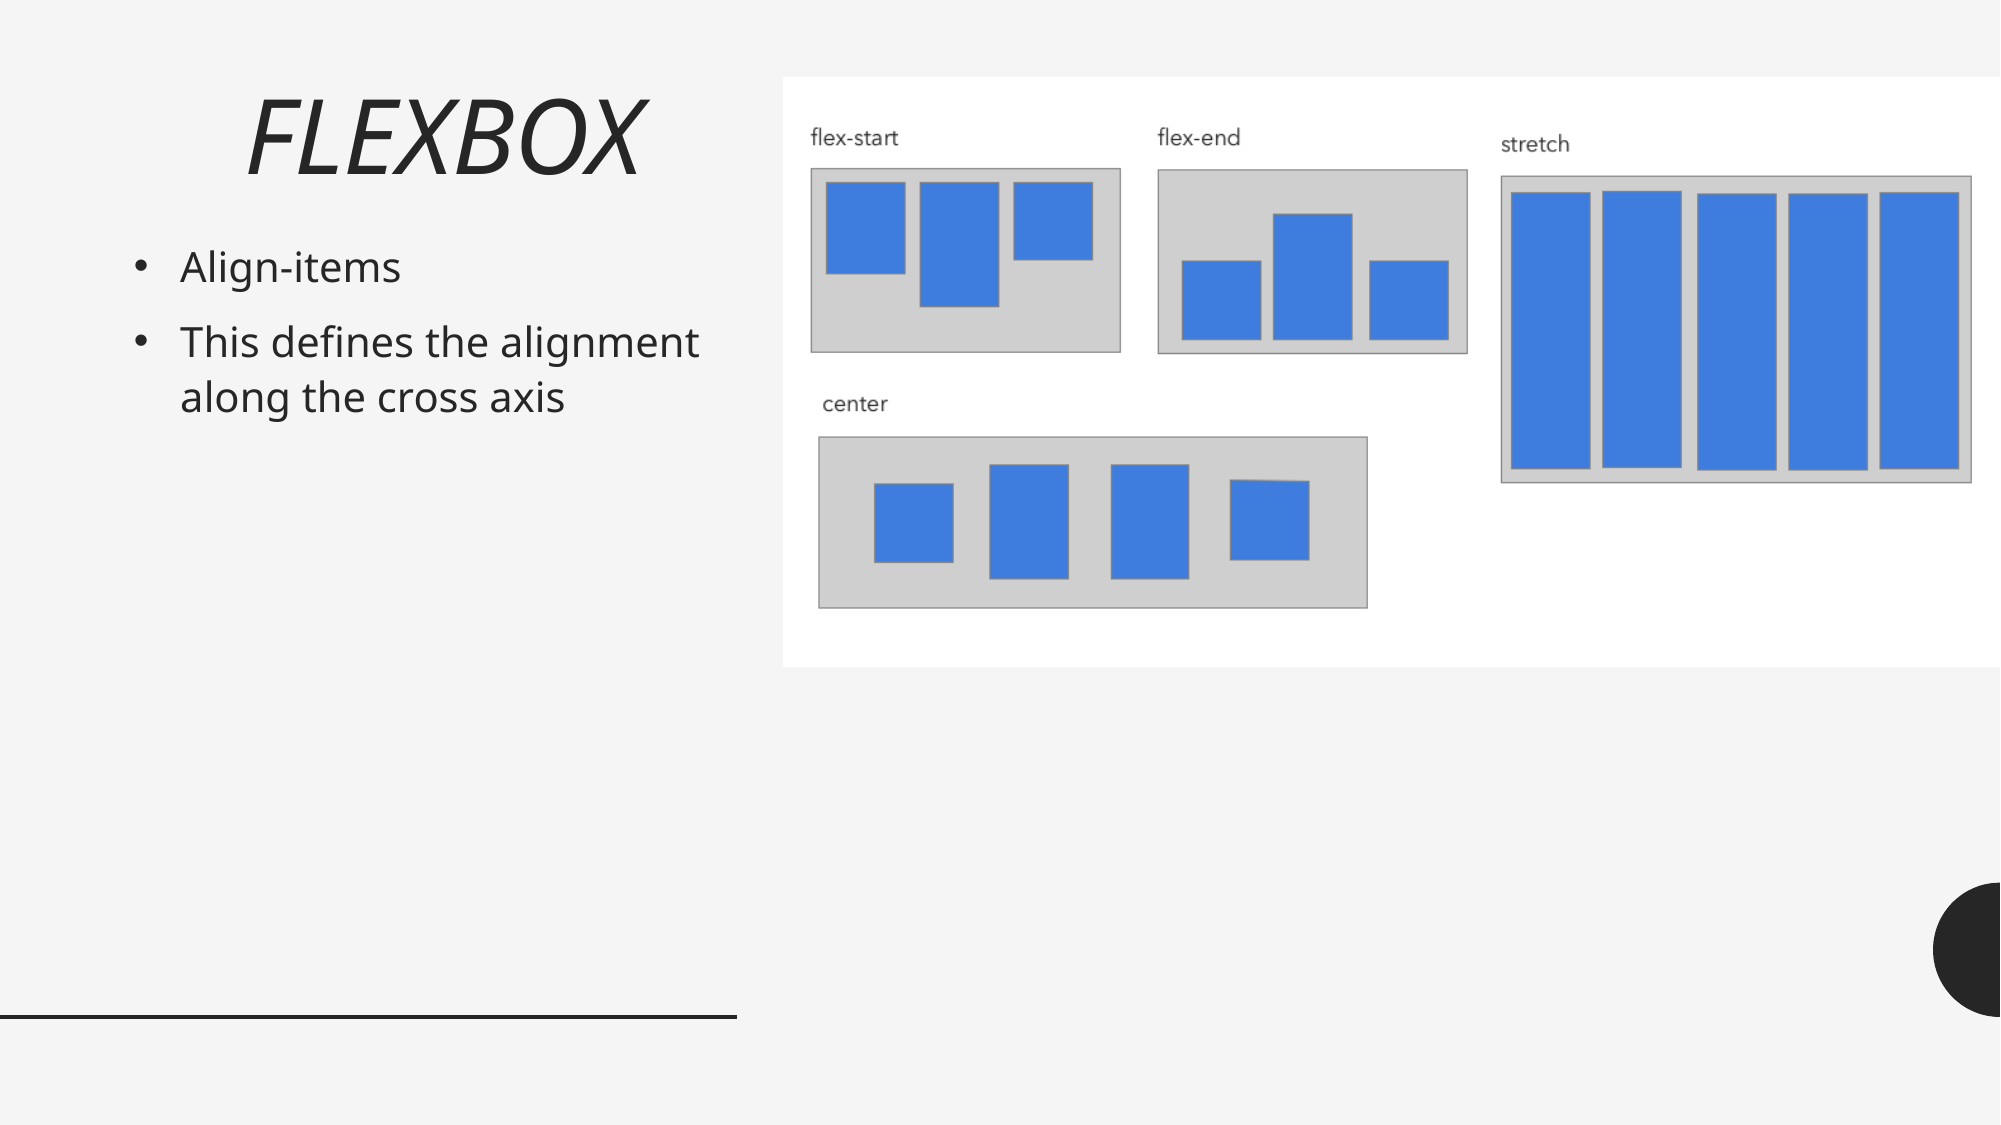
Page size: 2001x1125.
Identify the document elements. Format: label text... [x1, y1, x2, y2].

picture [783, 76, 2000, 667]
list Align-items This defines the alignment along the cross axis [118, 227, 783, 574]
title FLEXBOX [29, 77, 659, 890]
